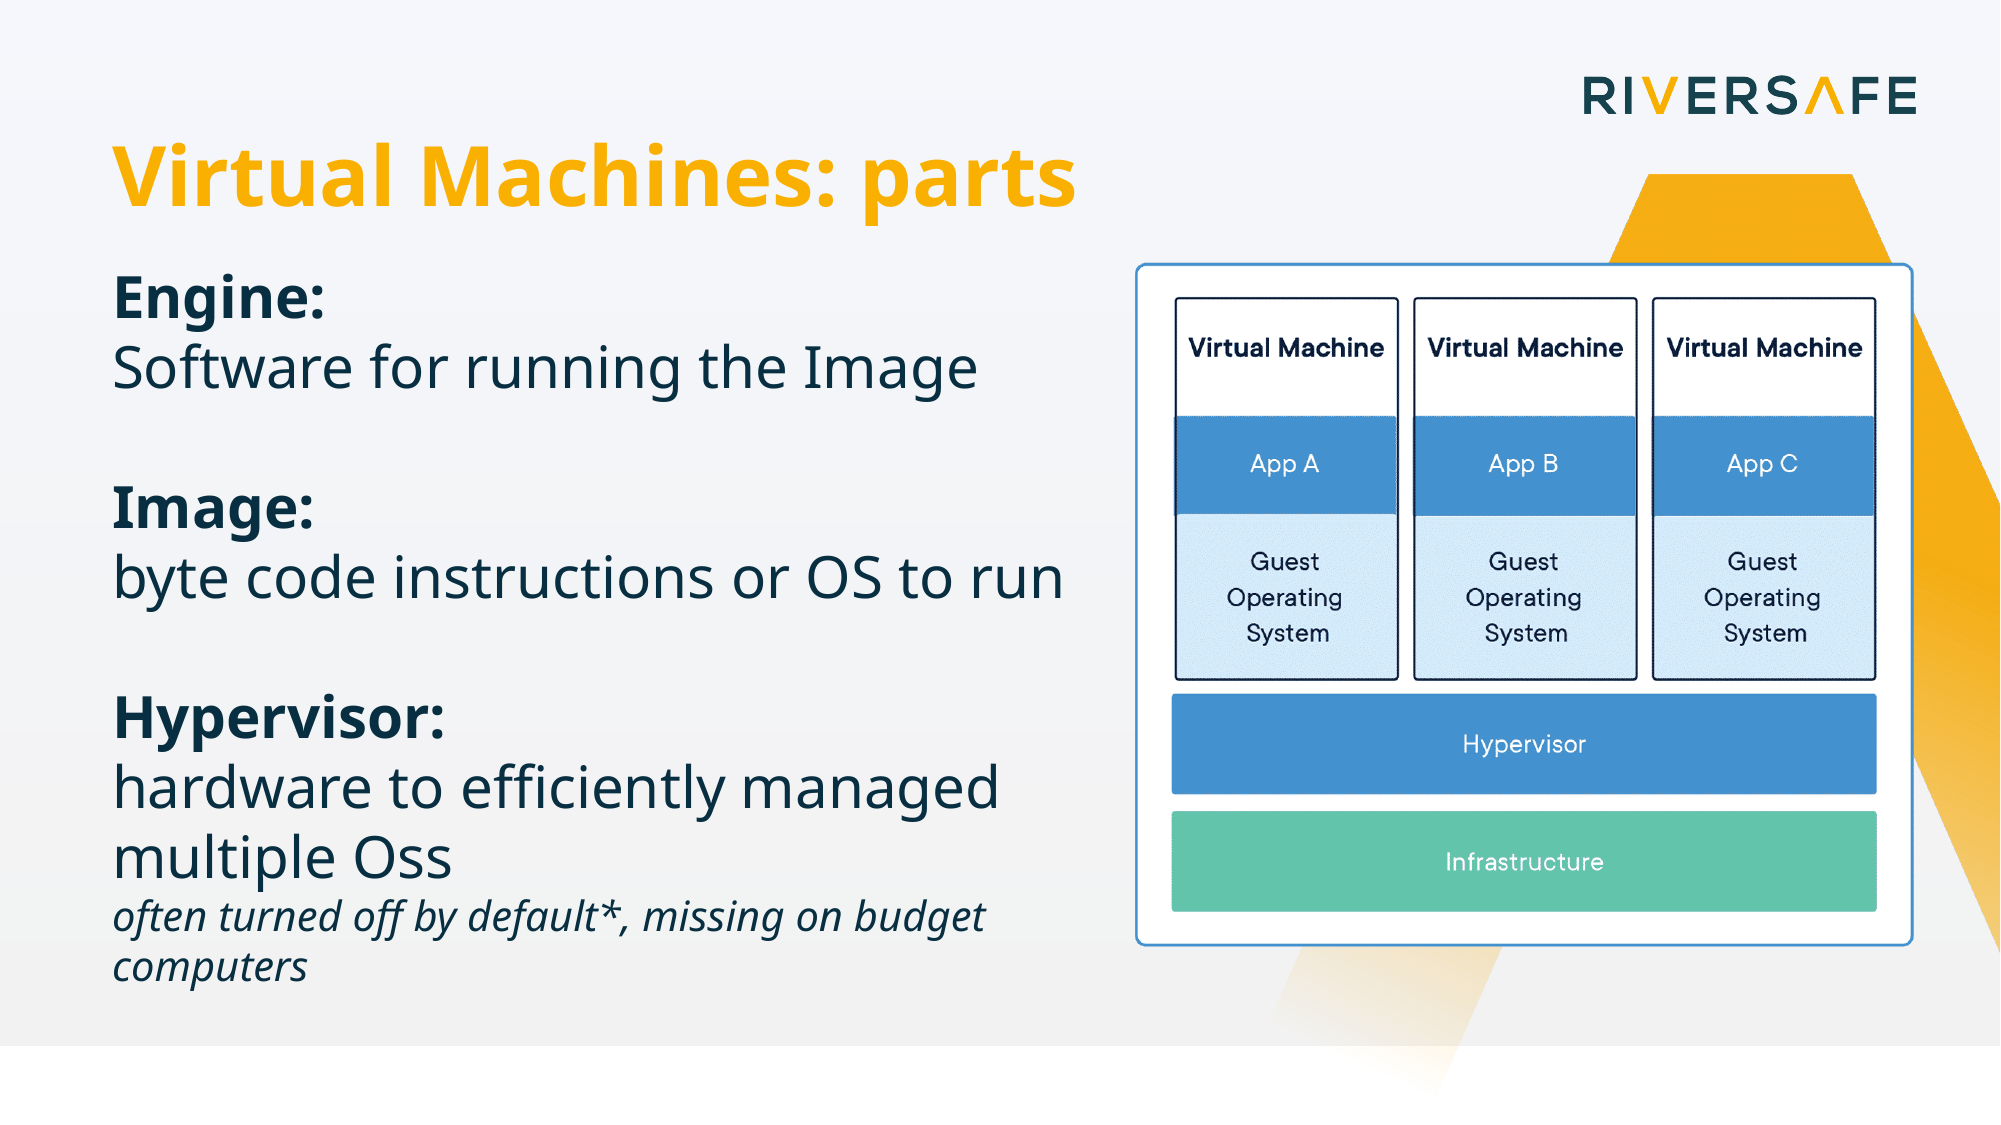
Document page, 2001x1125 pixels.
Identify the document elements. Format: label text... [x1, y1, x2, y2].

text_box Engine: Software for running the Image Image: byte code instructions or OS to run Hypervisor: hardware to efficiently managed multiple Oss often turned off by default*, missing on budget computers [97, 252, 1177, 382]
text_box Virtual Machines: parts [97, 126, 1497, 207]
picture [1127, 174, 2001, 1125]
picture [1584, 75, 1916, 115]
